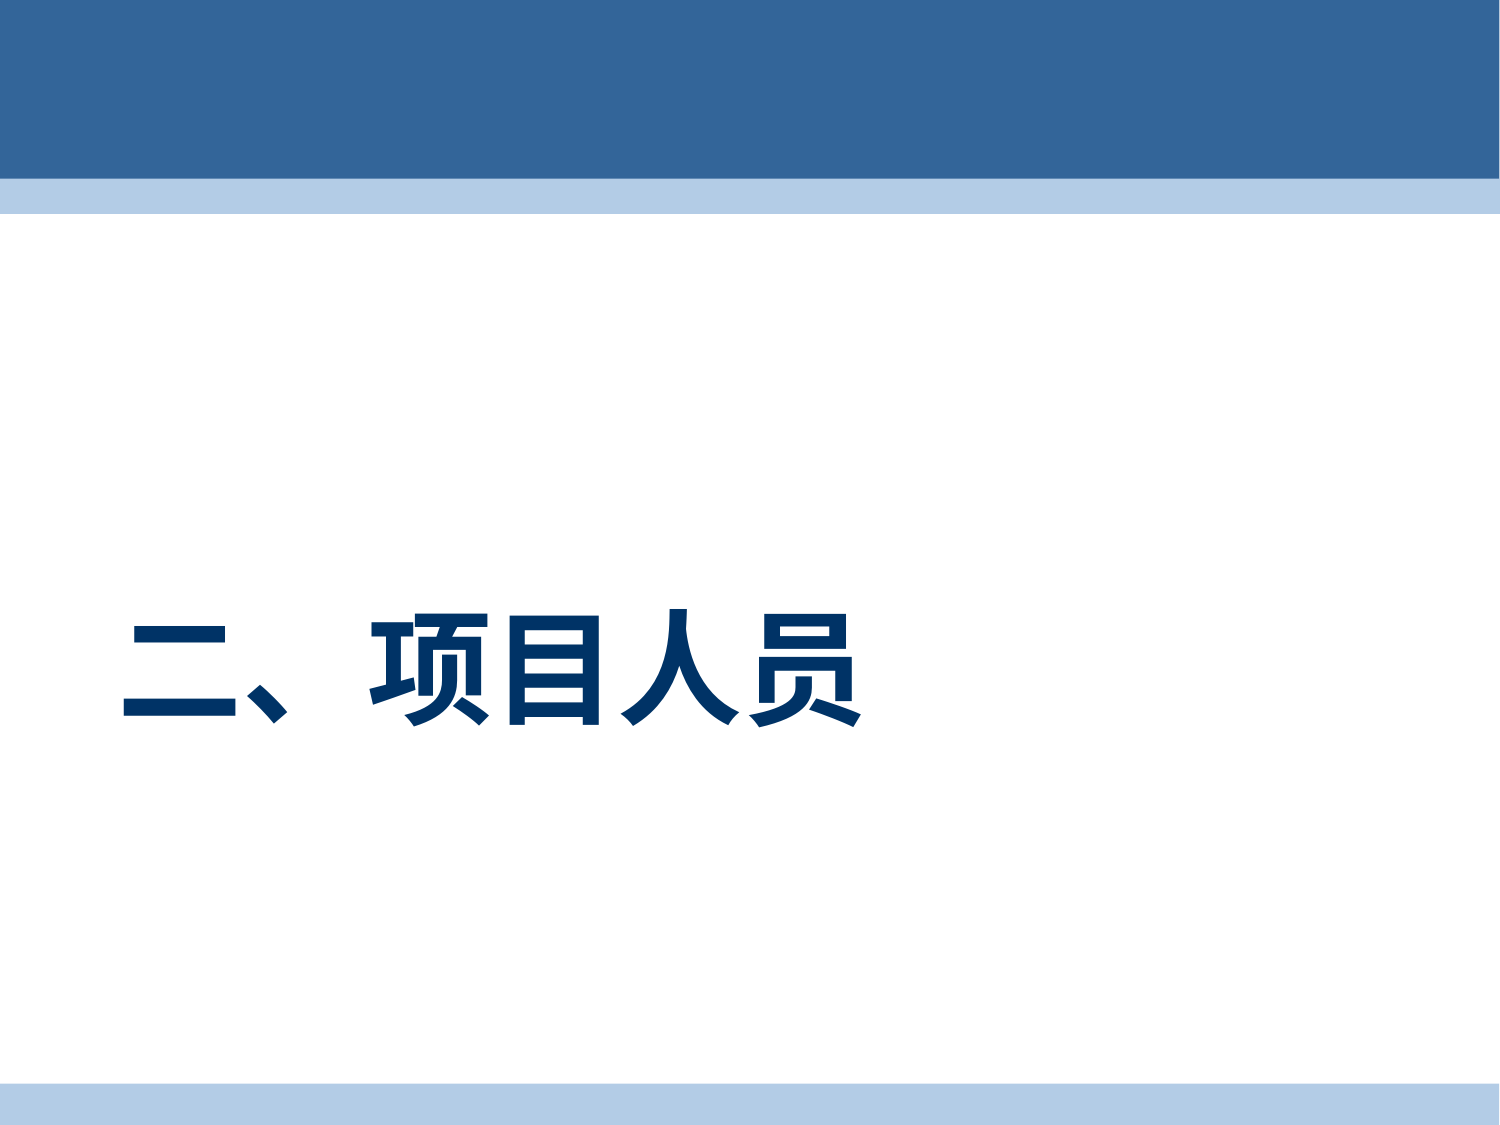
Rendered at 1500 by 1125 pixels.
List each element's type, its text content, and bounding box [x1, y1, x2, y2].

title 二、项目人员 [102, 280, 1397, 749]
